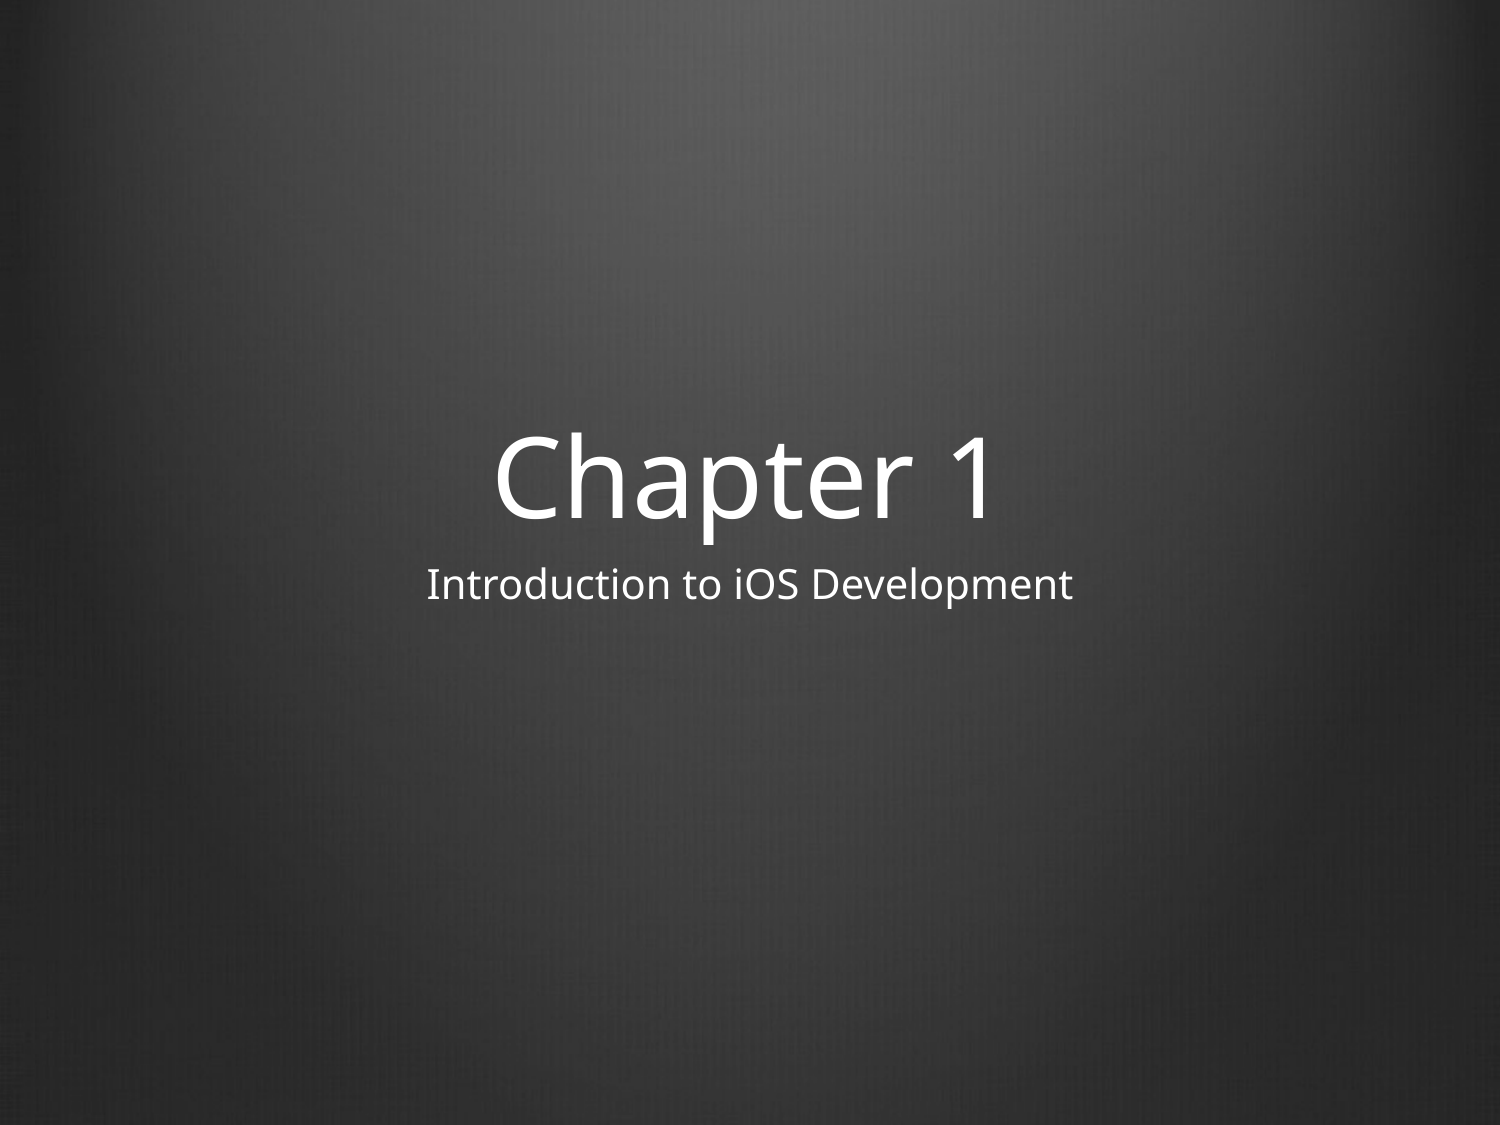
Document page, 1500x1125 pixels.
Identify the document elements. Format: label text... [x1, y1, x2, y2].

subtitle Introduction to iOS Development [112, 549, 1388, 694]
title Chapter 1 [112, 387, 1388, 549]
